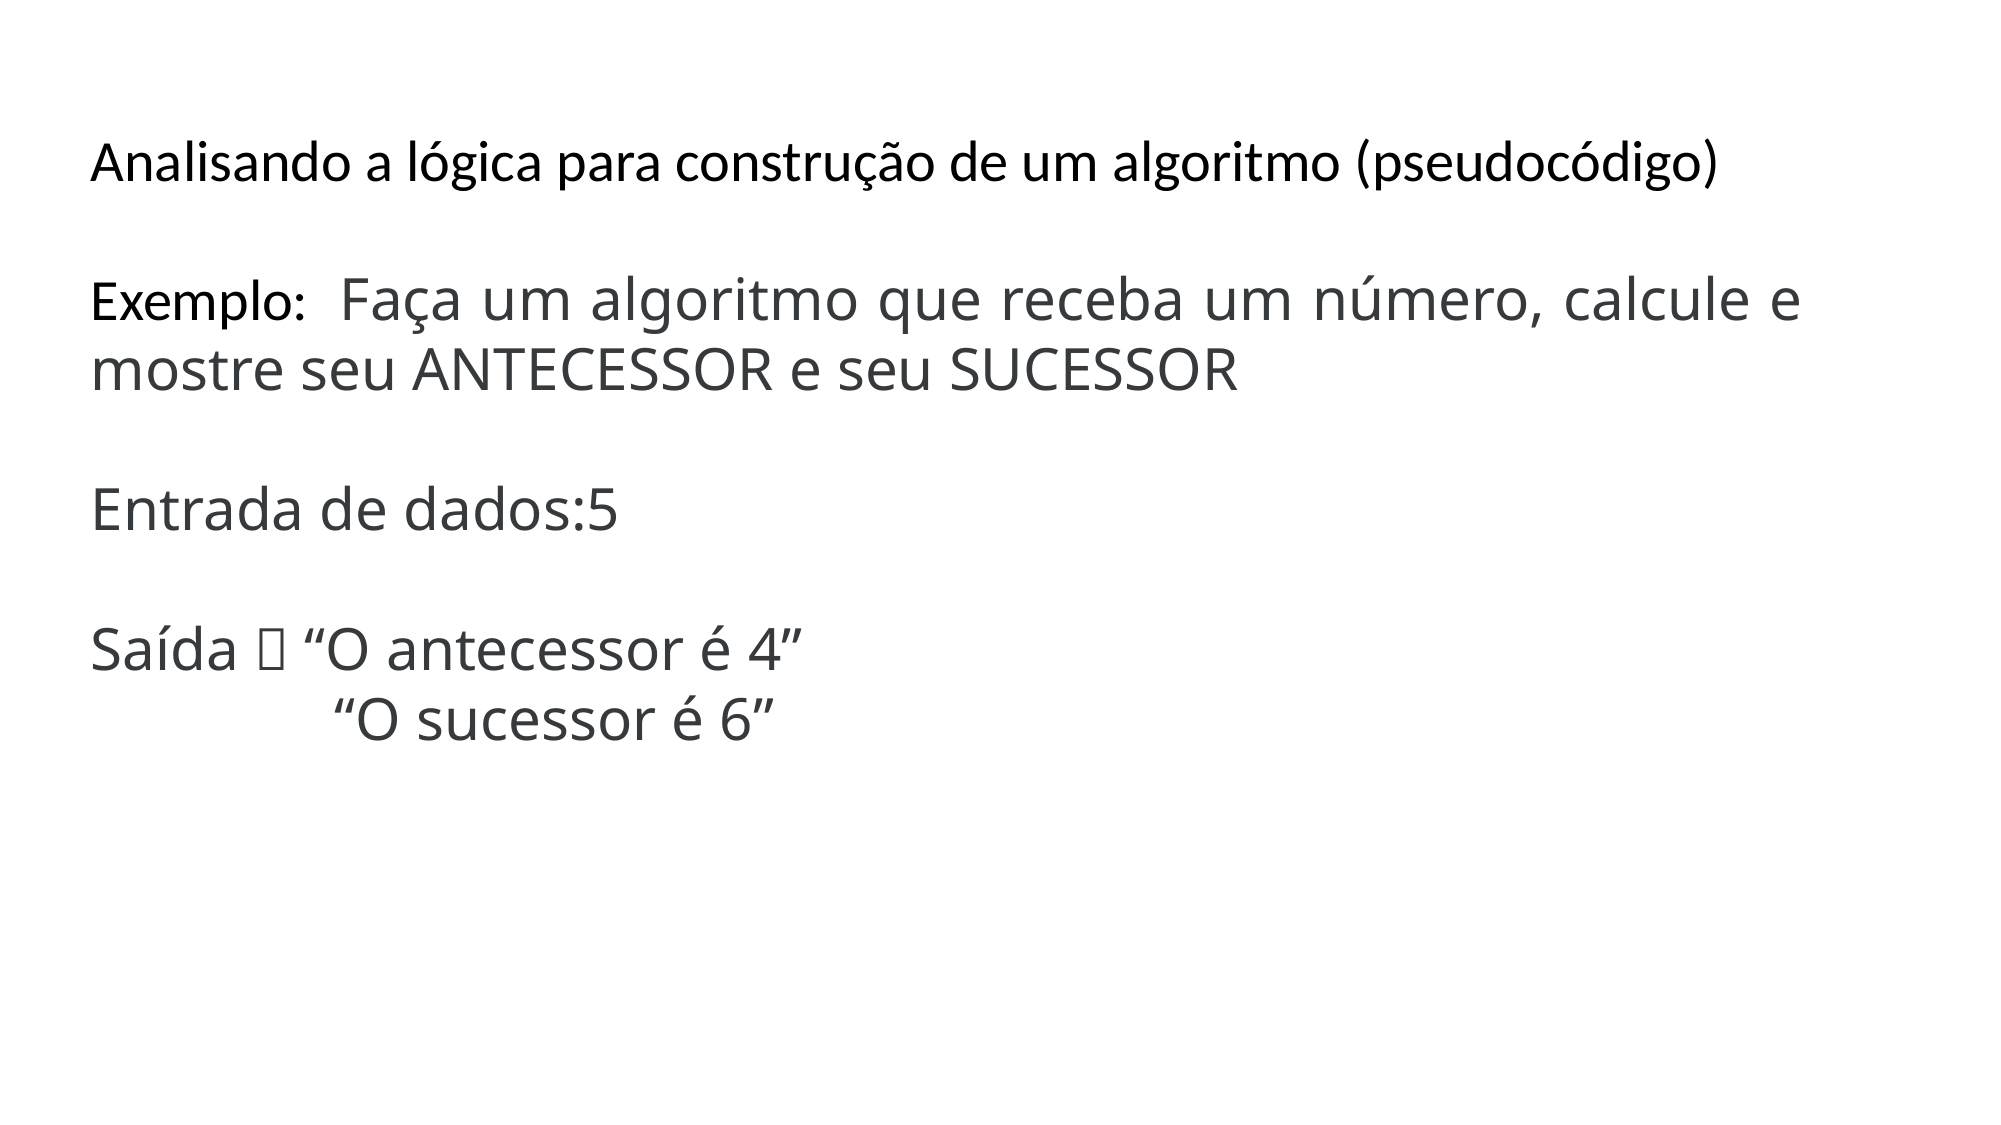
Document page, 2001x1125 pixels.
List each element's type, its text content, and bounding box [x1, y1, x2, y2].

text_box Analisando a lógica para construção de um algoritmo (pseudocódigo) Exemplo: Faça um algoritmo que receba um número, calcule e mostre seu ANTECESSOR e seu SUCESSOR Entrada de dados:5 Saída  “O antecessor é 4” “O sucessor é 6” [76, 115, 1818, 760]
